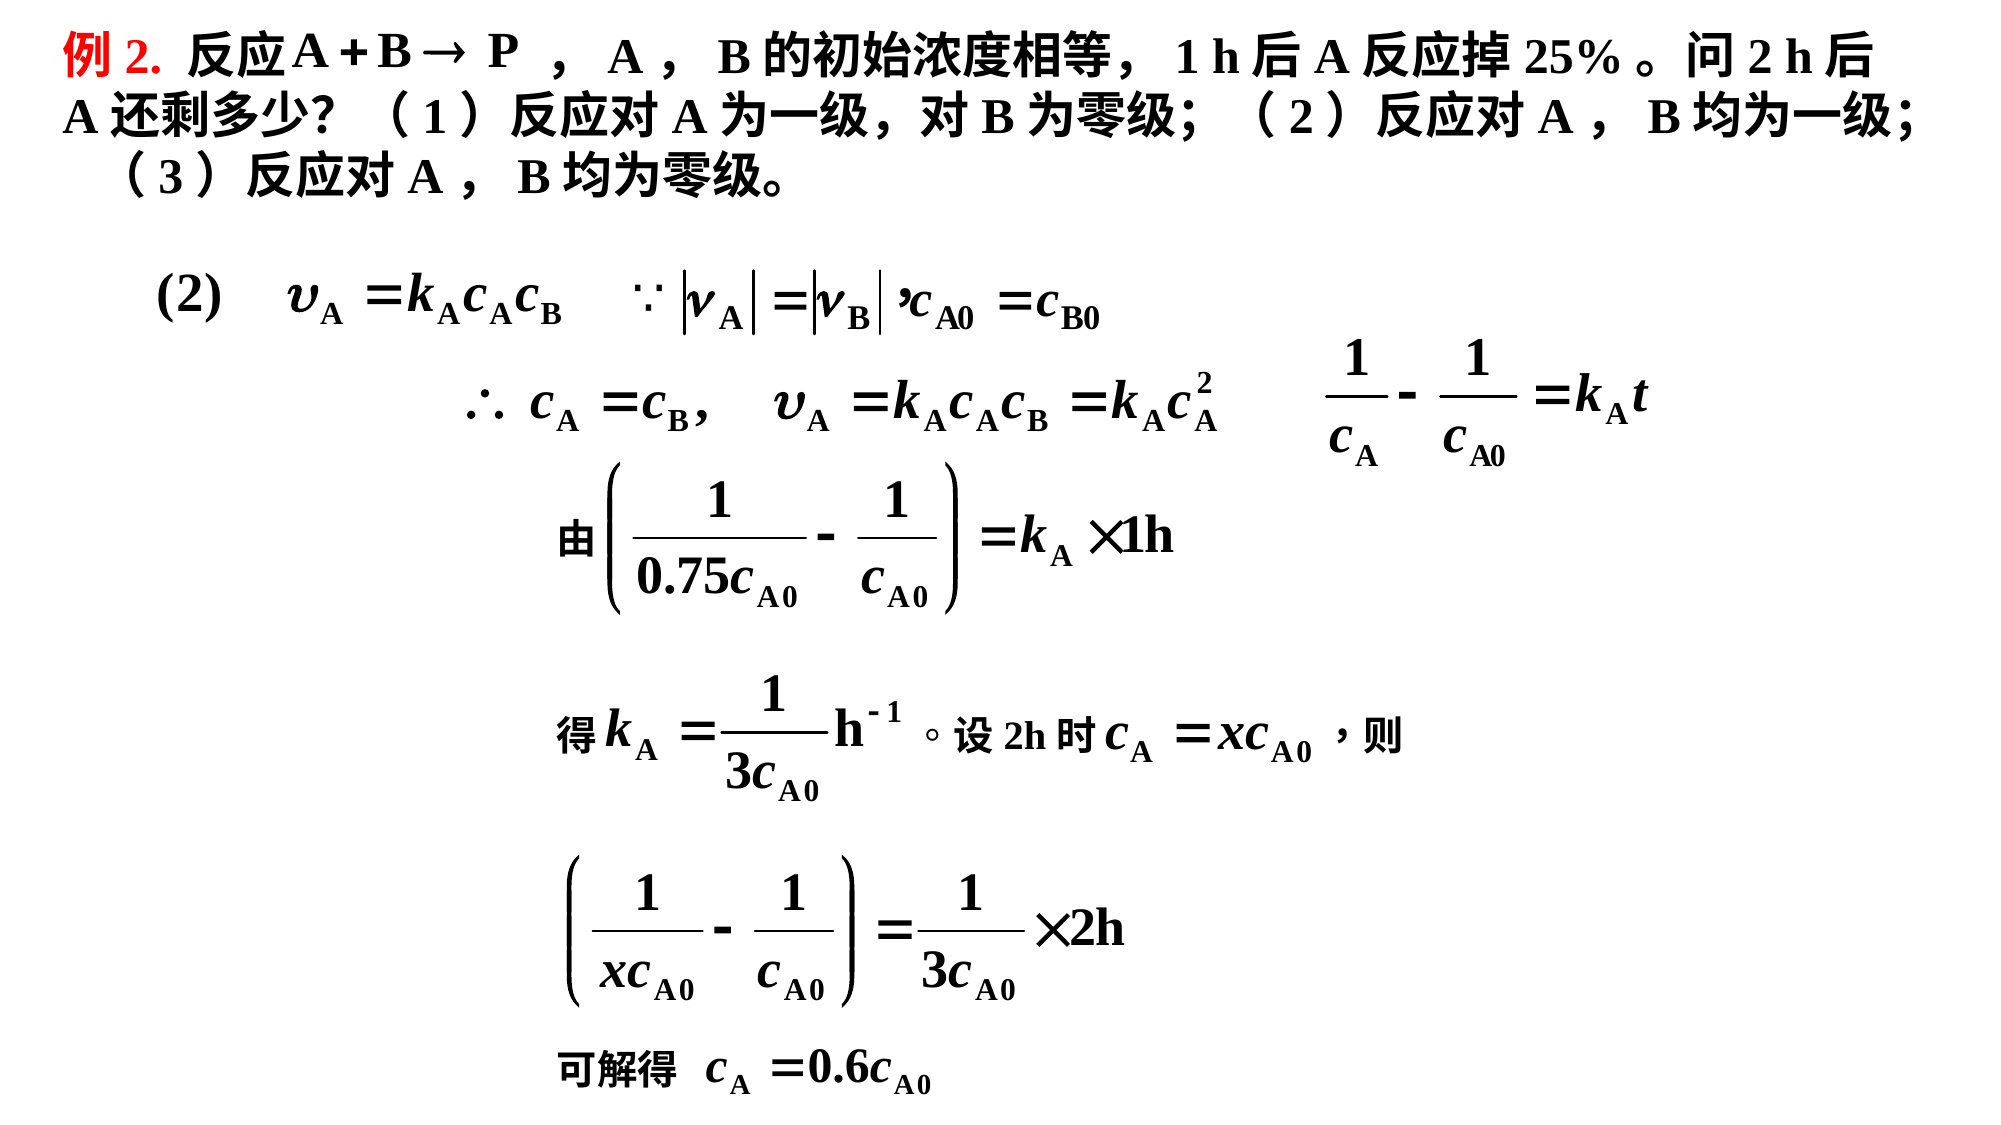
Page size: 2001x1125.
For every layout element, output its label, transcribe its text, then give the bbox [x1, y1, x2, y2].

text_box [1317, 319, 1659, 480]
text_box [282, 20, 530, 80]
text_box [149, 251, 571, 334]
text_box 例2. 反应 ，A，B的初始浓度相等，1 h后A反应掉25%。问2 h后A还剩多少？（1）反应对A为一级，对B为零级；（2）反应对A，B均为一级； （3）反应对A，B均为零级。 [47, 16, 1937, 211]
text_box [556, 440, 1428, 1110]
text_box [461, 358, 1227, 441]
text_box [631, 256, 1110, 346]
